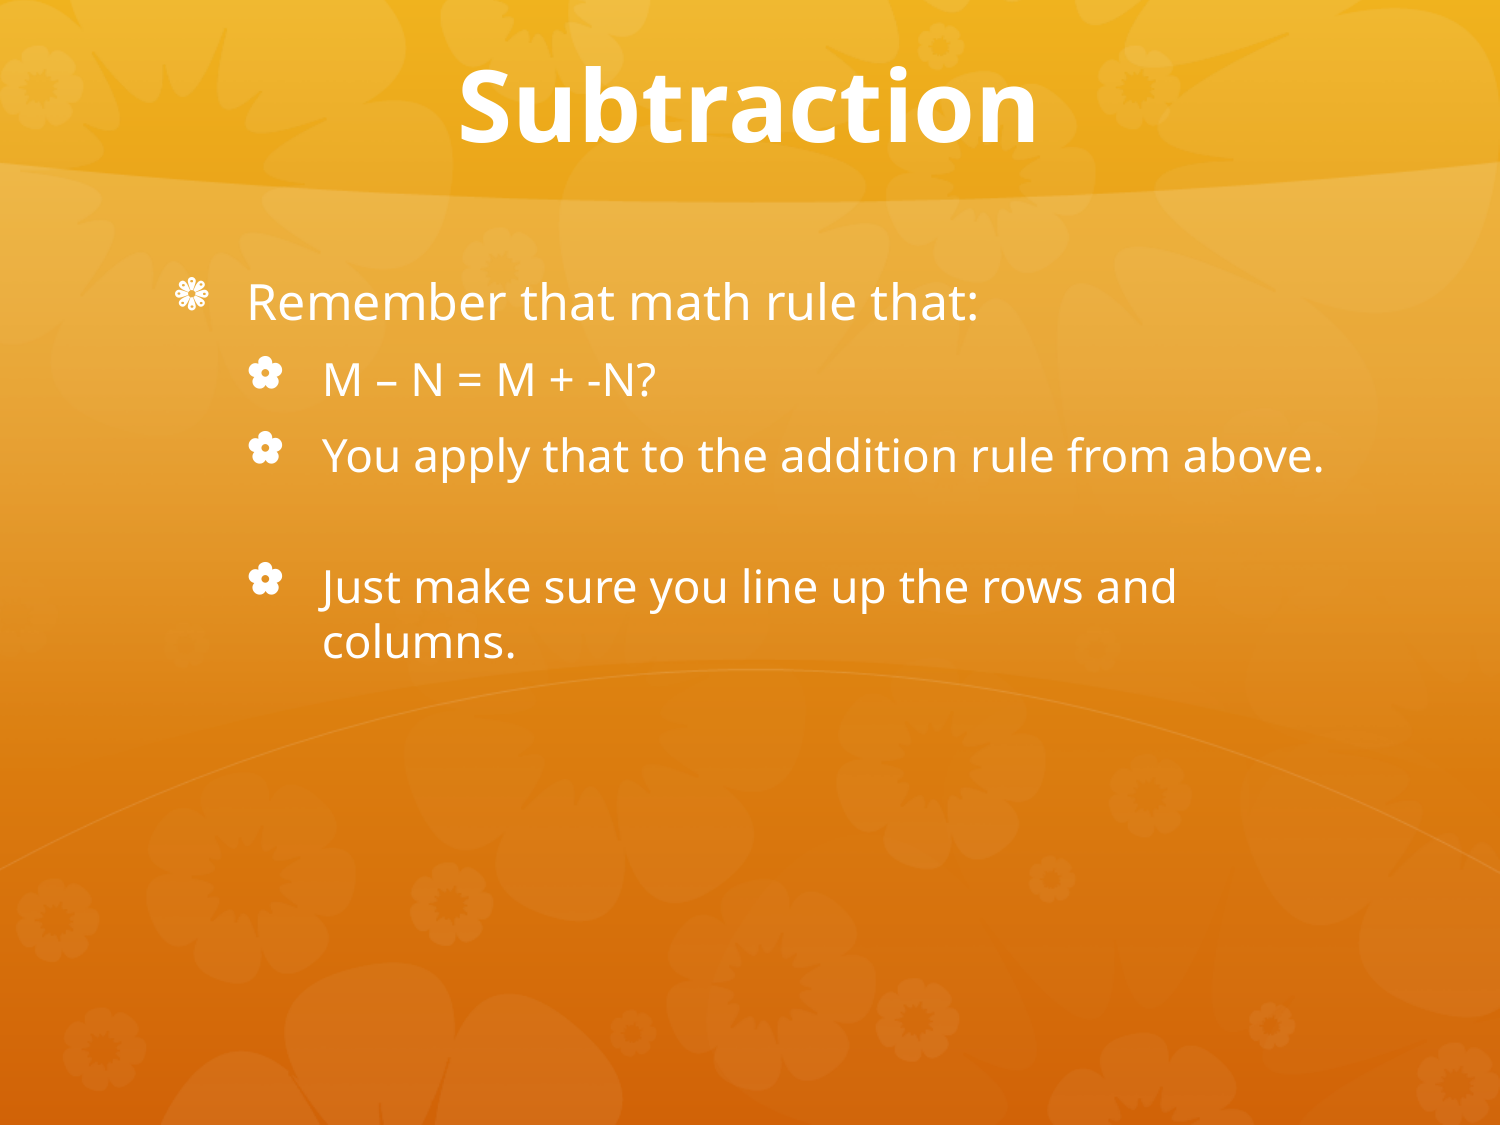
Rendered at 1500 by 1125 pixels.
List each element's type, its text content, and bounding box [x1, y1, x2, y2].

picture [0, 0, 1500, 1125]
list Remember that math rule that: M – N = M + -N? You apply that to the addition rule from above. Just make sure you line up the rows and columns. [156, 262, 1344, 967]
title Subtraction [127, 14, 1372, 203]
